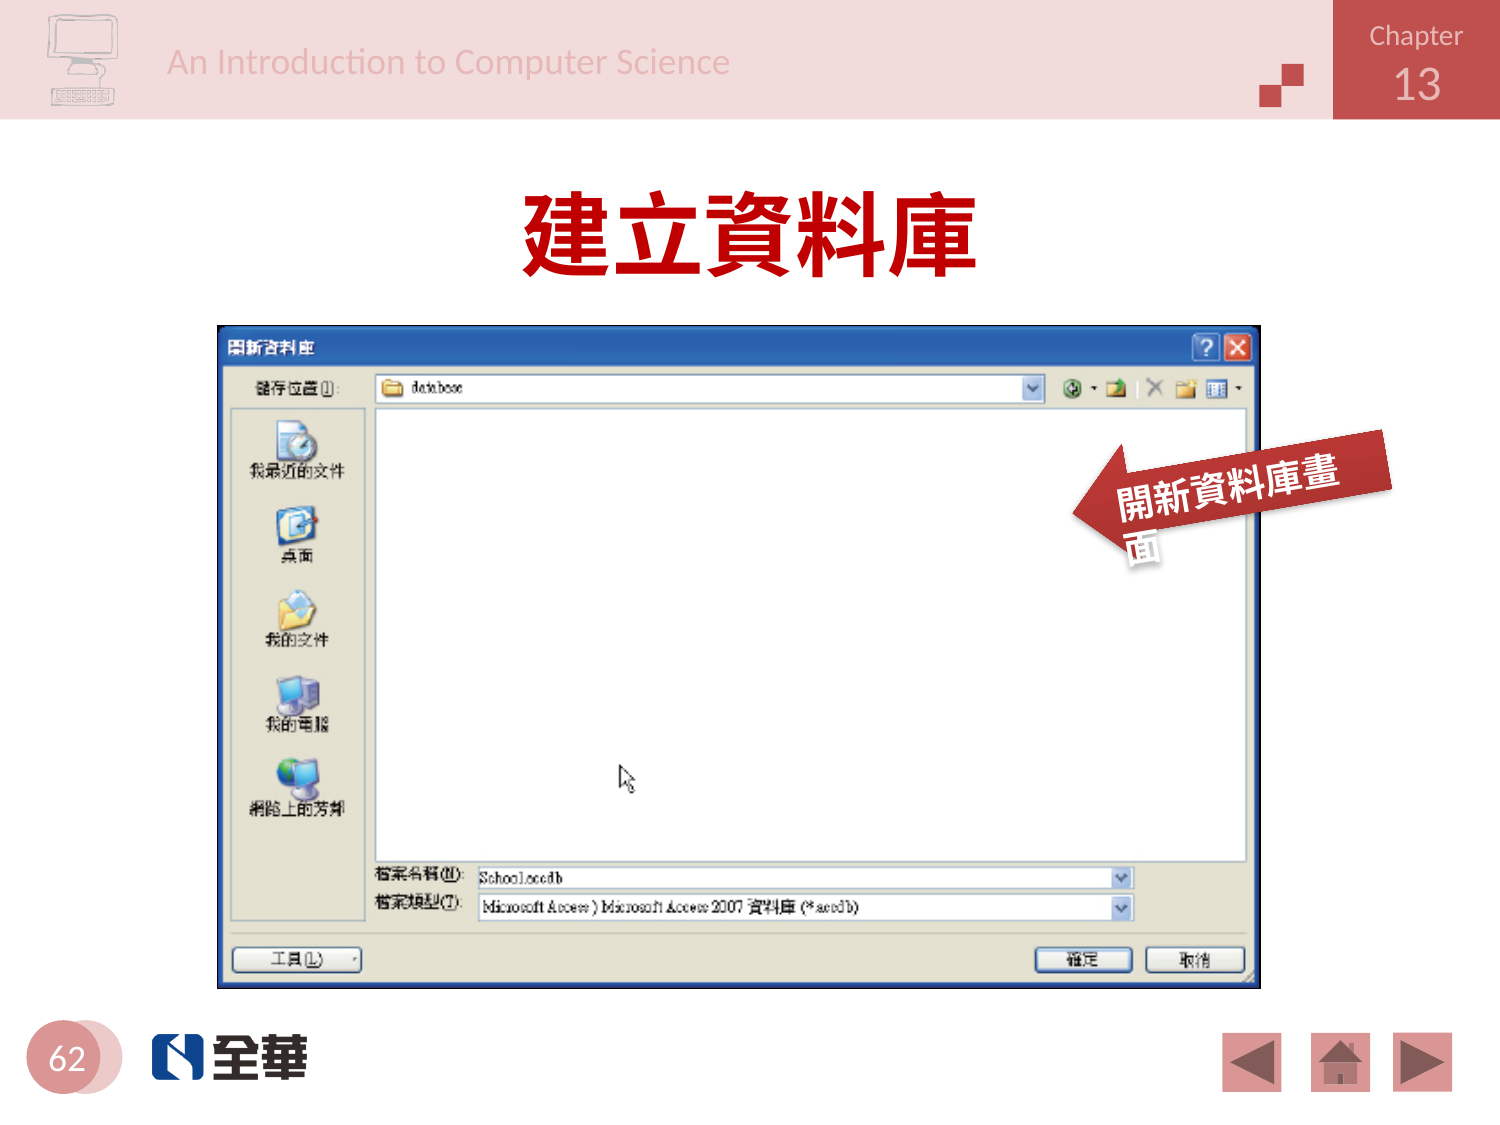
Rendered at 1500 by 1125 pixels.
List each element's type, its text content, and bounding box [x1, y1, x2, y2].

title 建立資料庫 [75, 138, 1425, 327]
picture [152, 1034, 307, 1080]
picture [47, 14, 118, 106]
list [218, 326, 1260, 988]
text_box 開新資料庫畫面 [1264, 429, 1392, 511]
